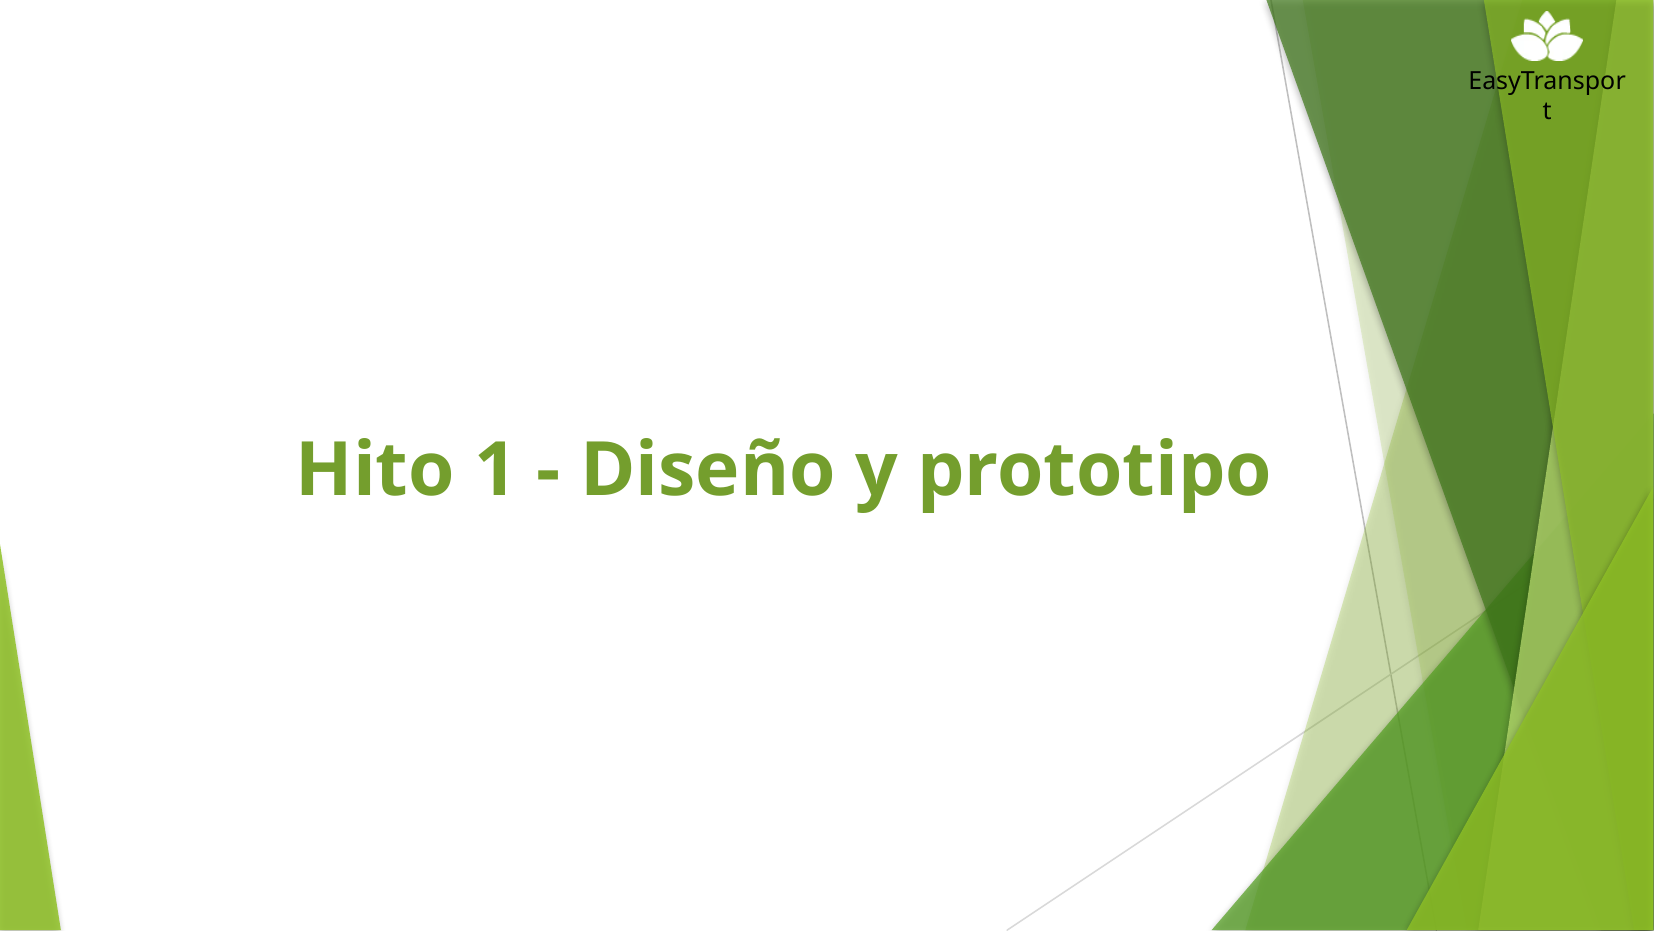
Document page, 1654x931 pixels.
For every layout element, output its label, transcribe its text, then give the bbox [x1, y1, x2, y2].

title Hito 1 - Diseño y prototipo [40, 387, 1529, 543]
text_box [1451, 11, 1643, 103]
